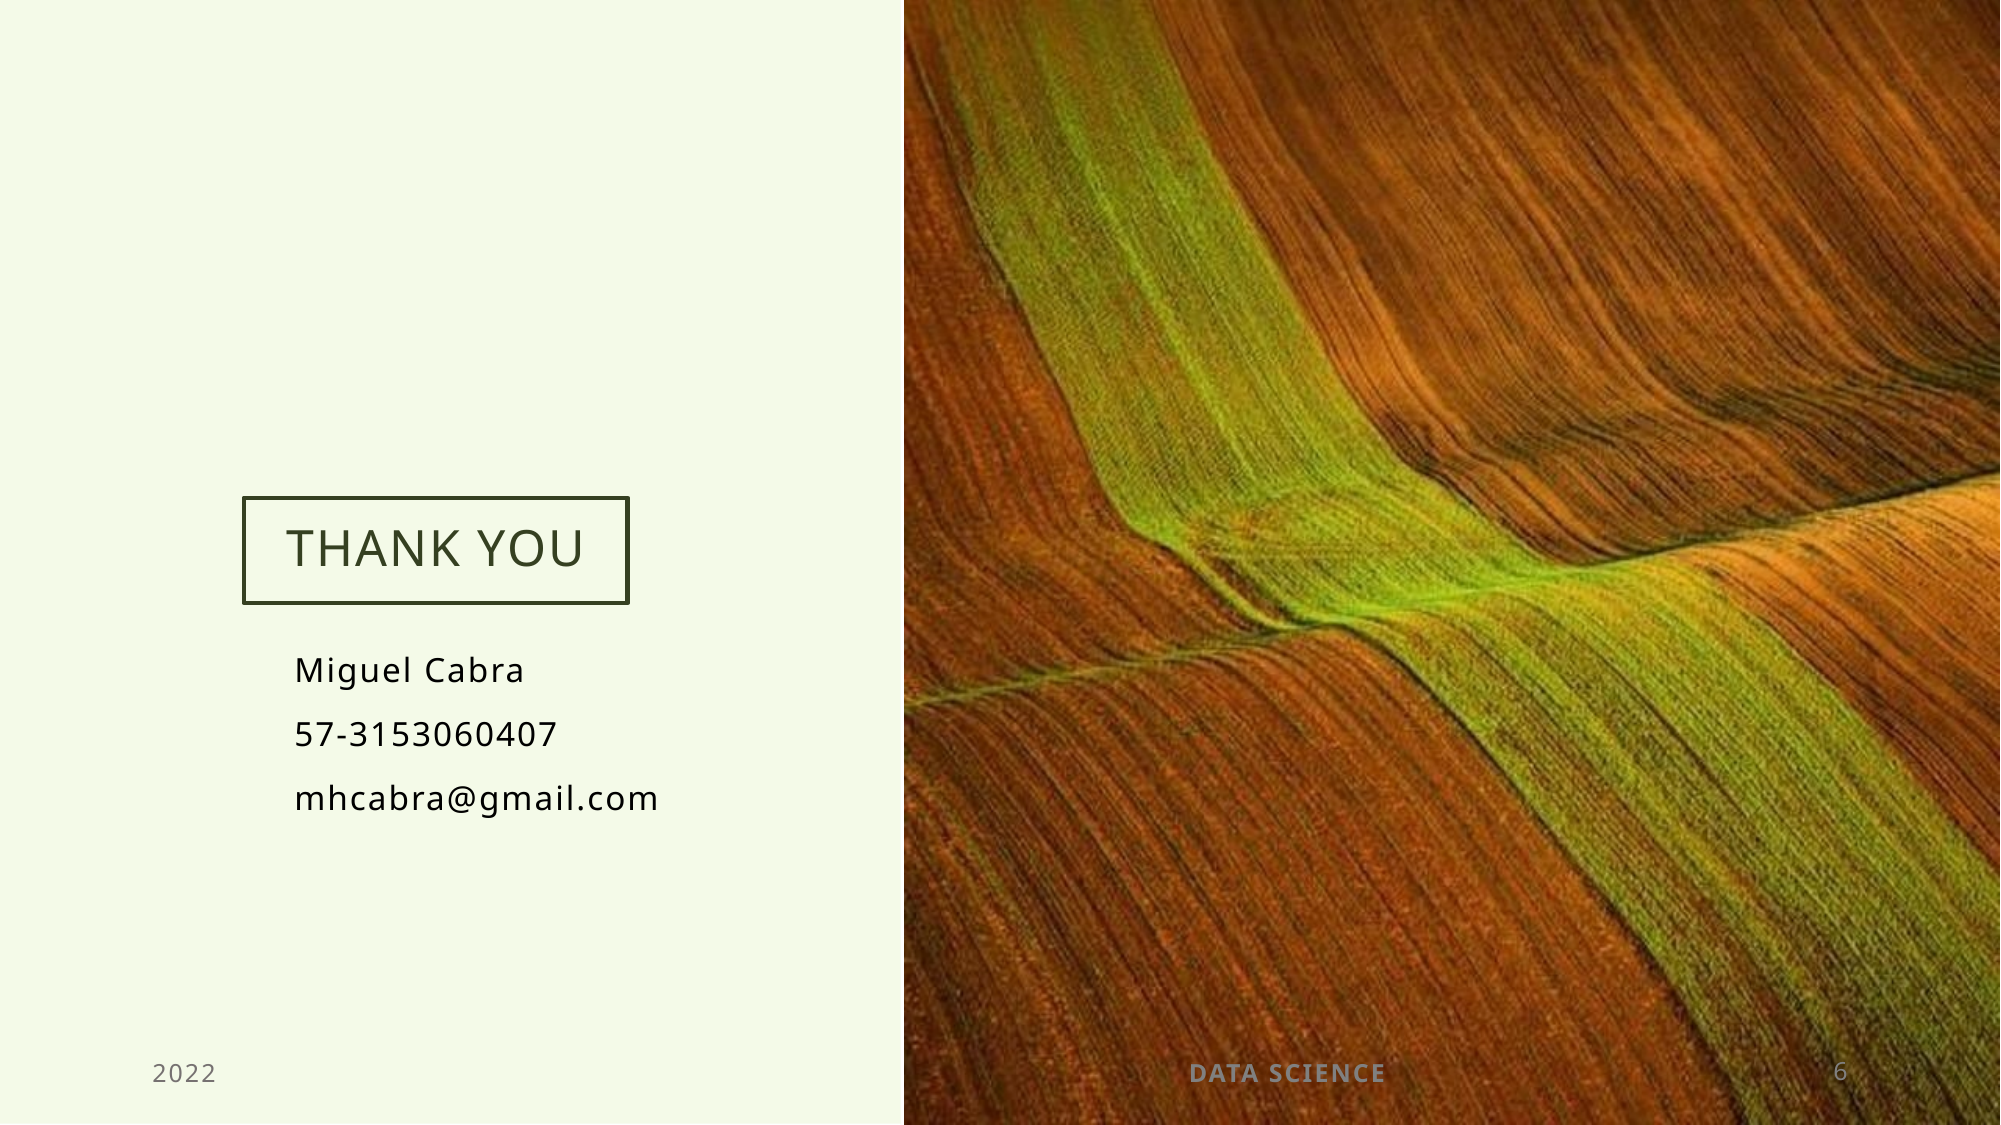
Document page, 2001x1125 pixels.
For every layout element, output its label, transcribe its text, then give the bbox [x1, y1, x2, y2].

slide_number 2022 [137, 1042, 588, 1103]
list Miguel Cabra 57-3153060407 mhcabra@gmail.com [279, 649, 753, 944]
title Thank you [242, 496, 630, 605]
picture [904, 0, 2000, 1125]
